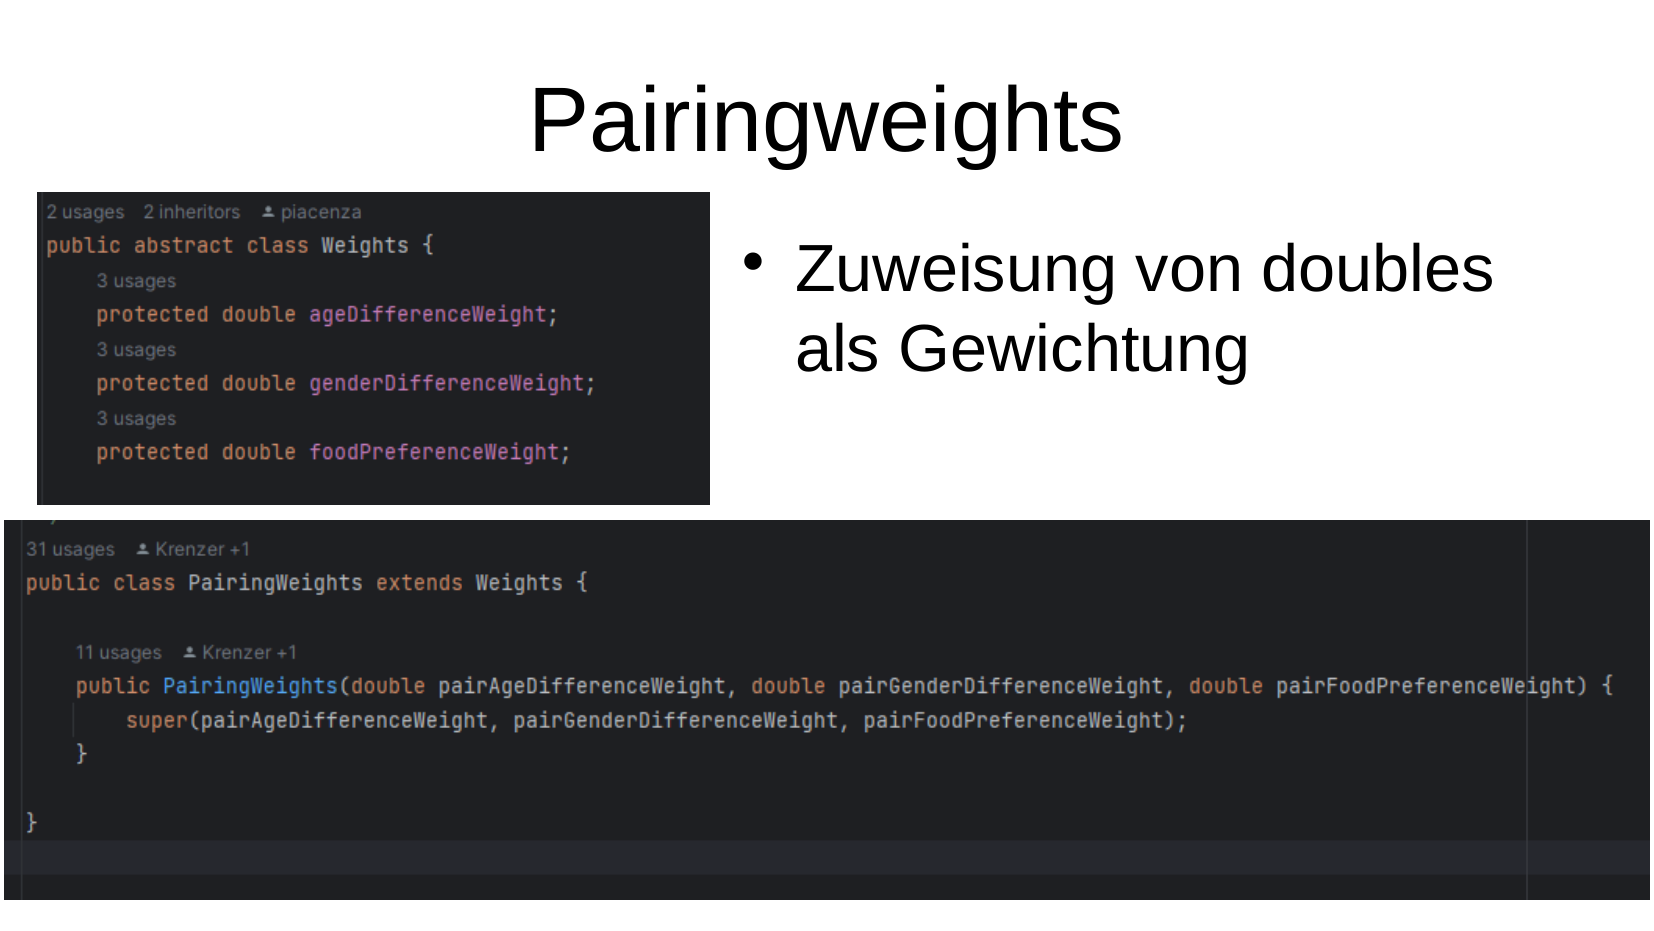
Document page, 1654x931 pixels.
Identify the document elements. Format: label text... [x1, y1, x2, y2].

text_box Zuweisung von doubles als Gewichtung [724, 225, 1538, 488]
title Pairingweights [82, 37, 1571, 193]
picture [37, 192, 710, 505]
picture [4, 520, 1650, 900]
